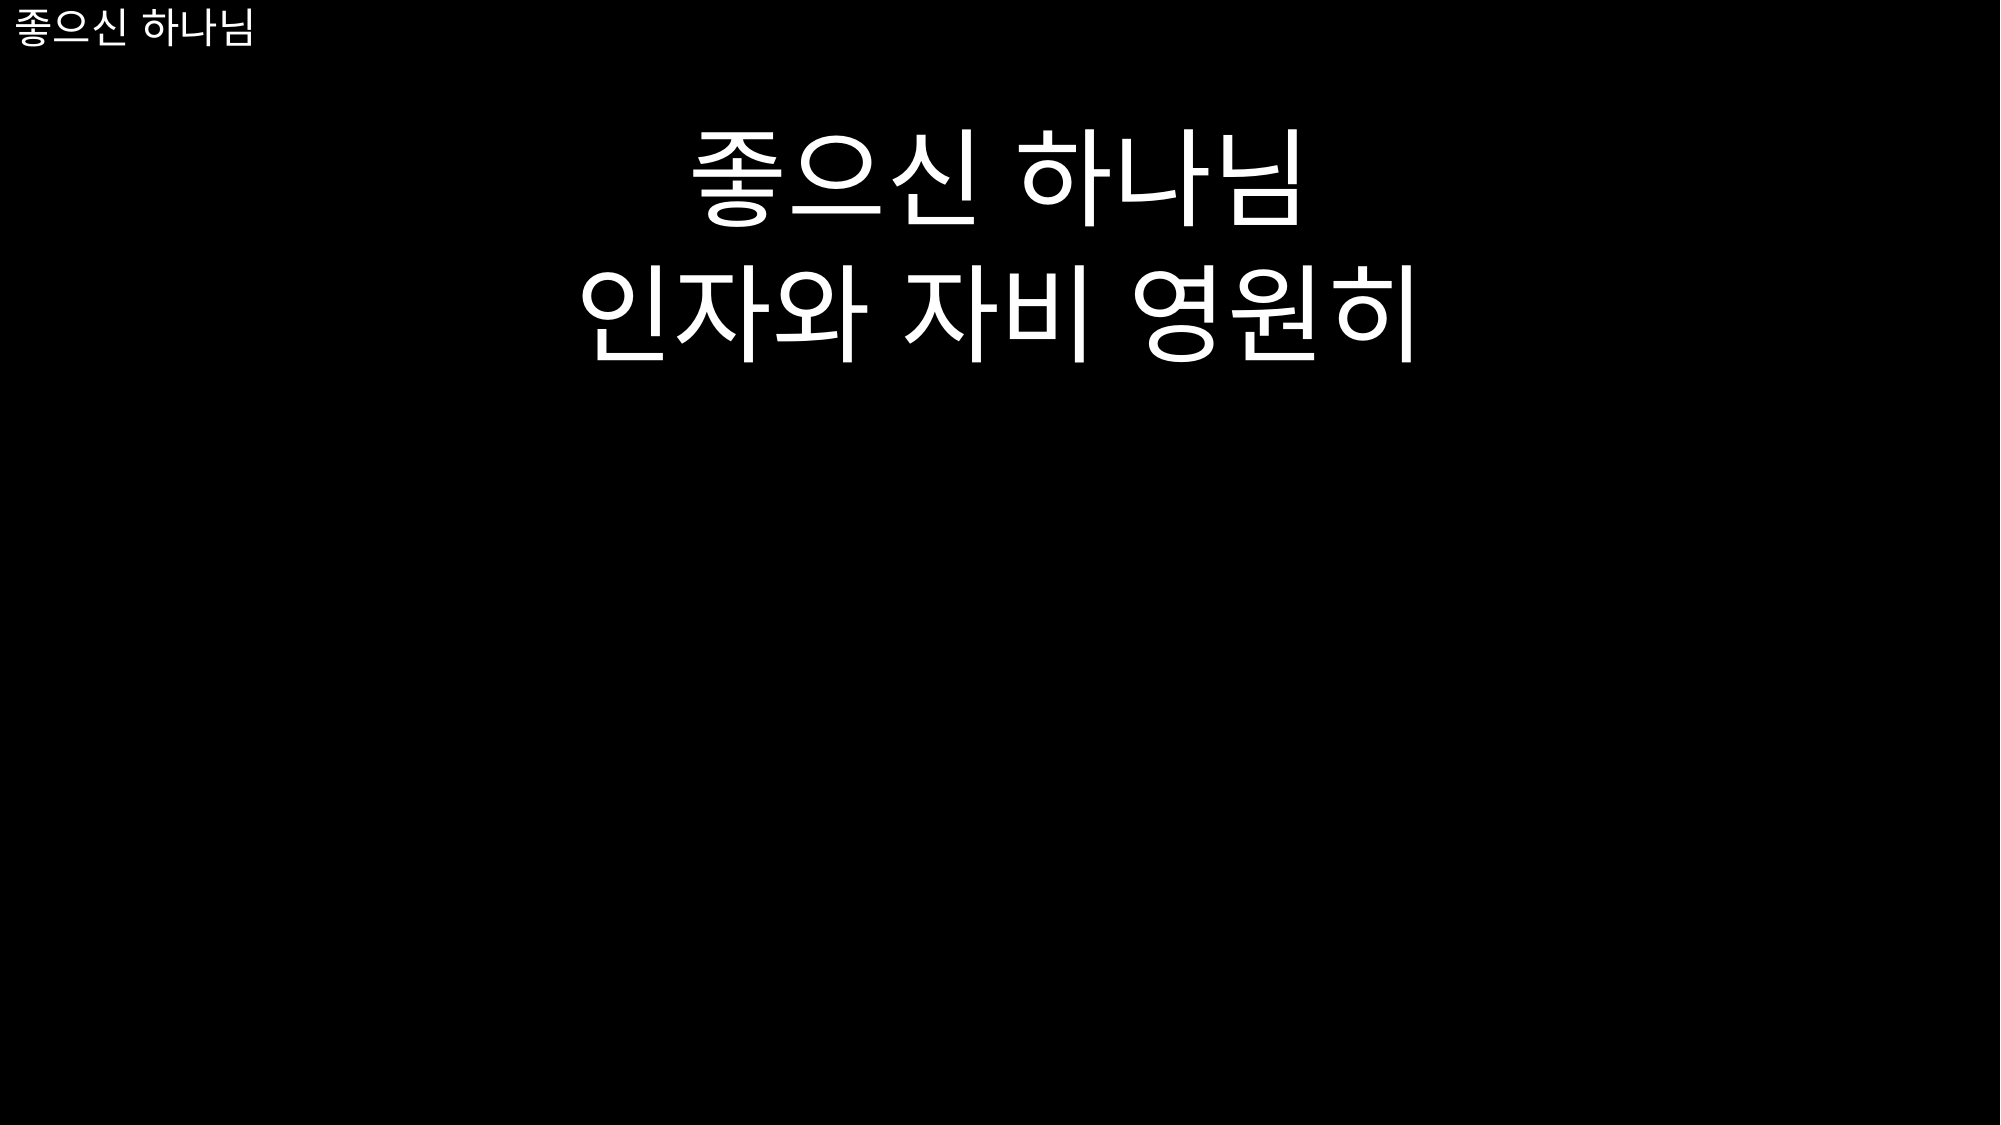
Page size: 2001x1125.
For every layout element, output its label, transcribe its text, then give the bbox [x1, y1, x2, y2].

subtitle 좋으신 하나님 인자와 자비 영원히 [0, 0, 2000, 777]
